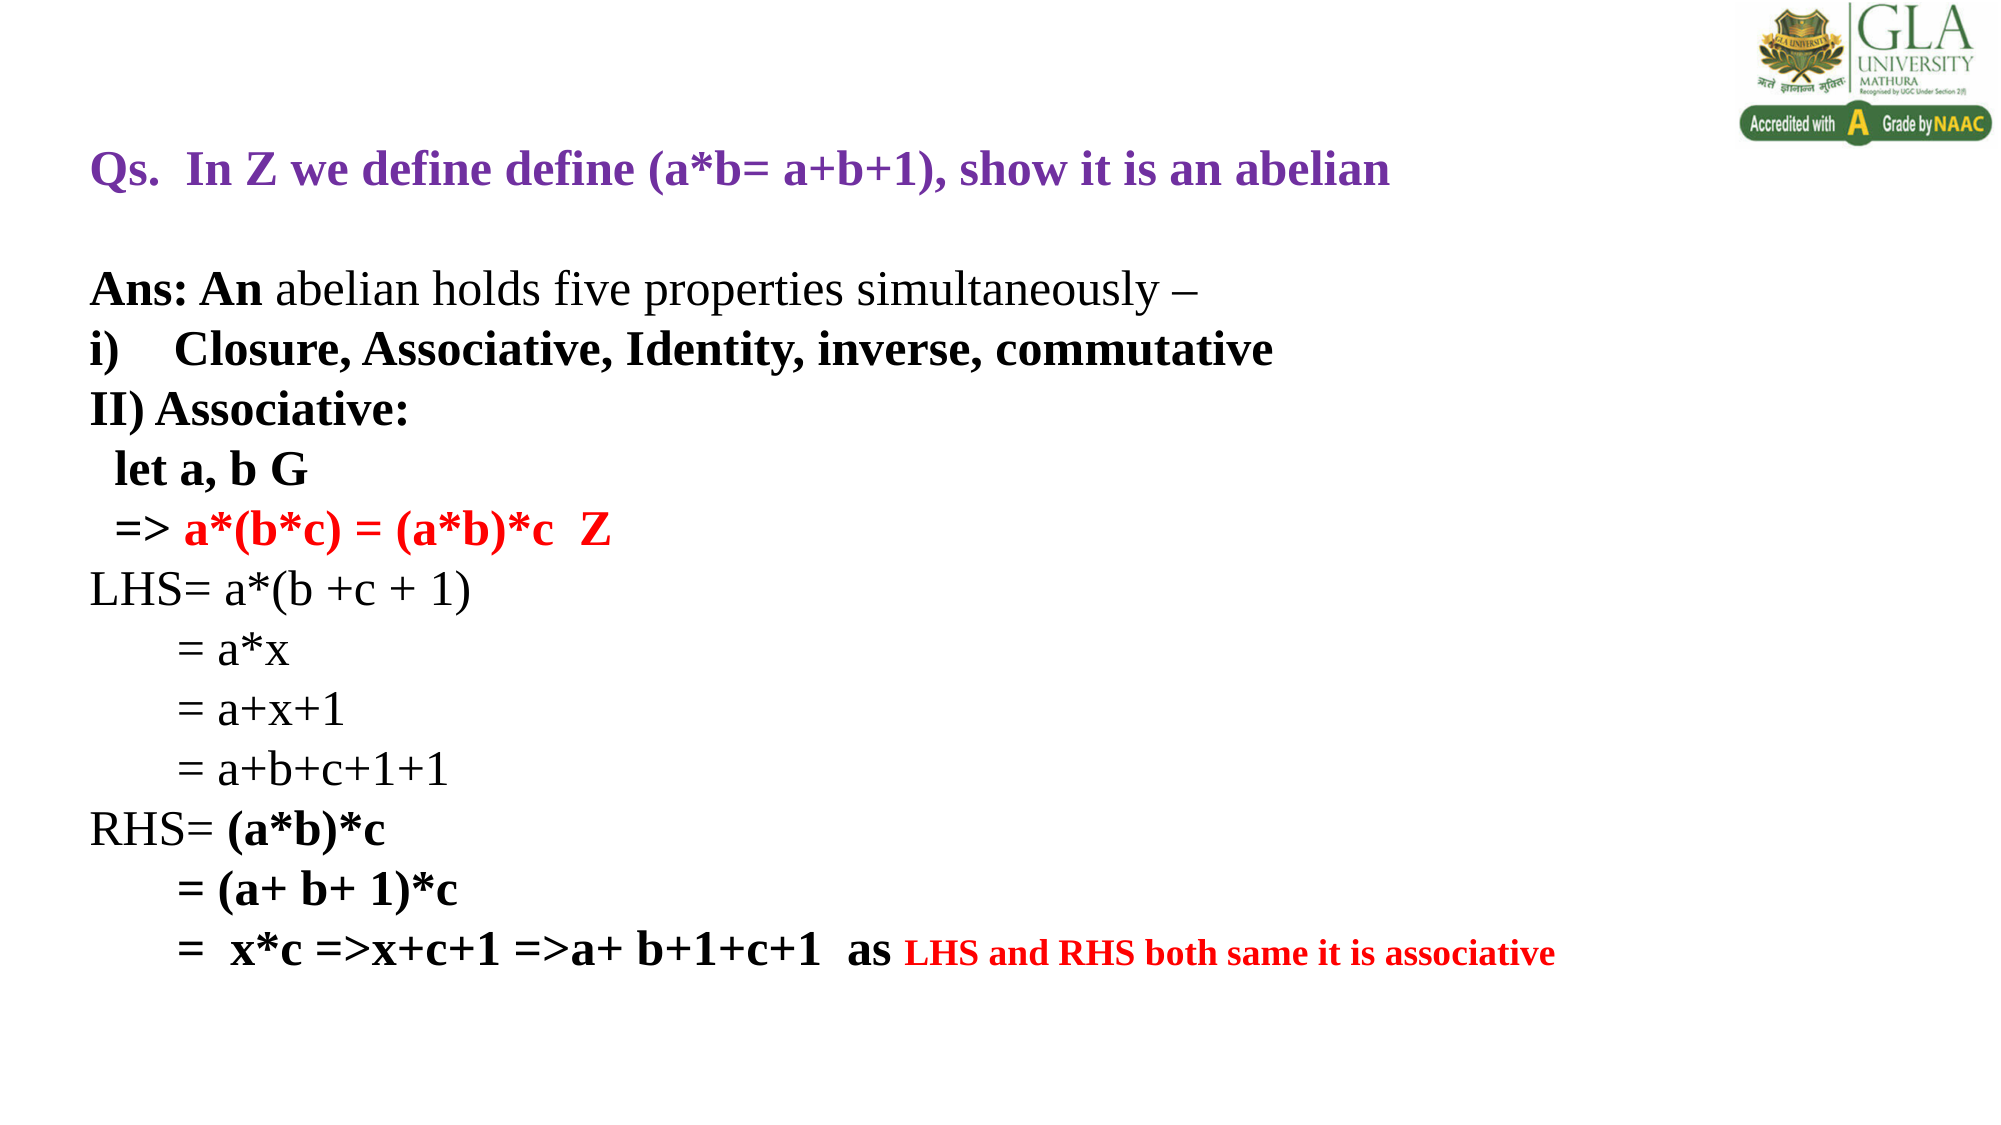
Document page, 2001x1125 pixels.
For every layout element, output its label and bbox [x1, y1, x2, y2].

picture [1735, 2, 1998, 149]
